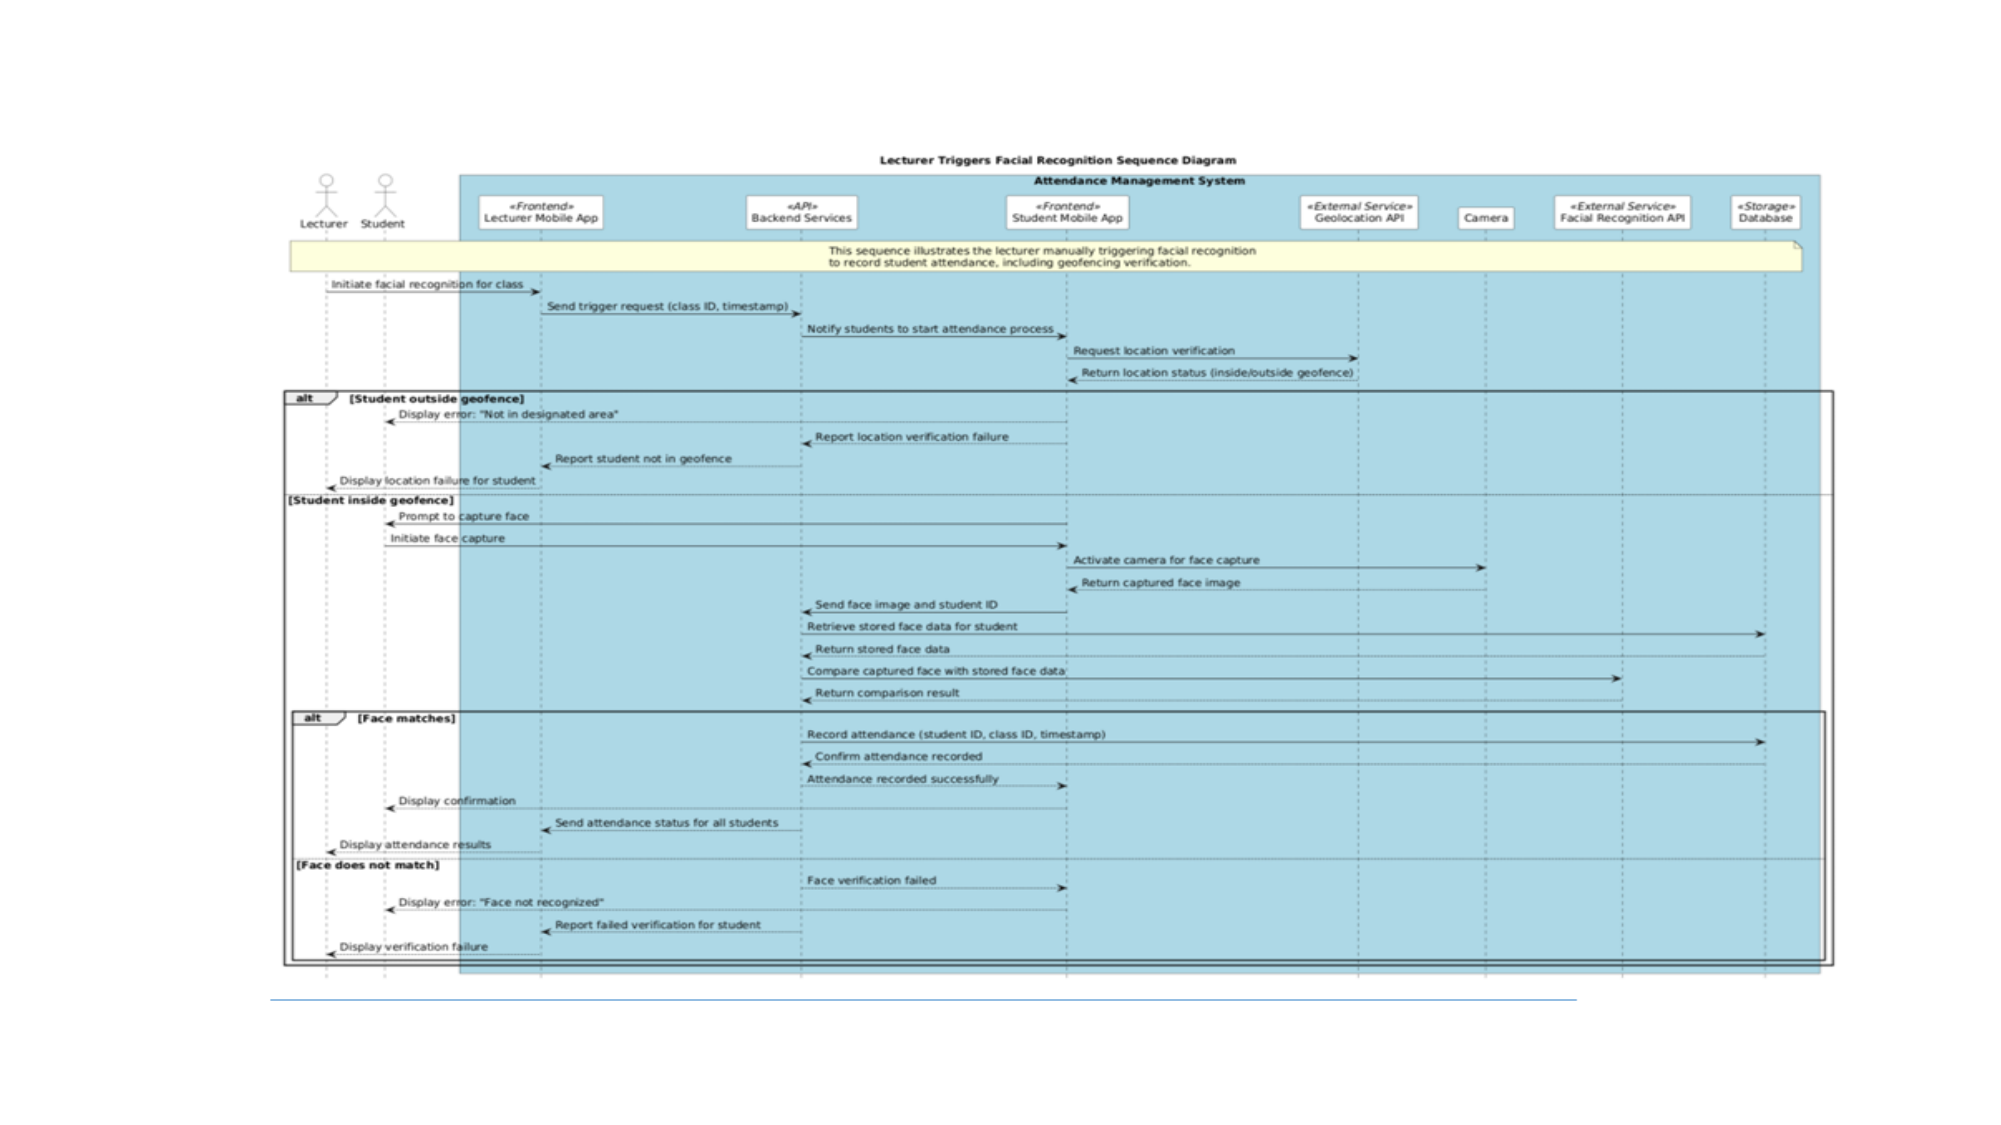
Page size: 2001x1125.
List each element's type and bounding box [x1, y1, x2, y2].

list [97, 37, 1886, 1065]
